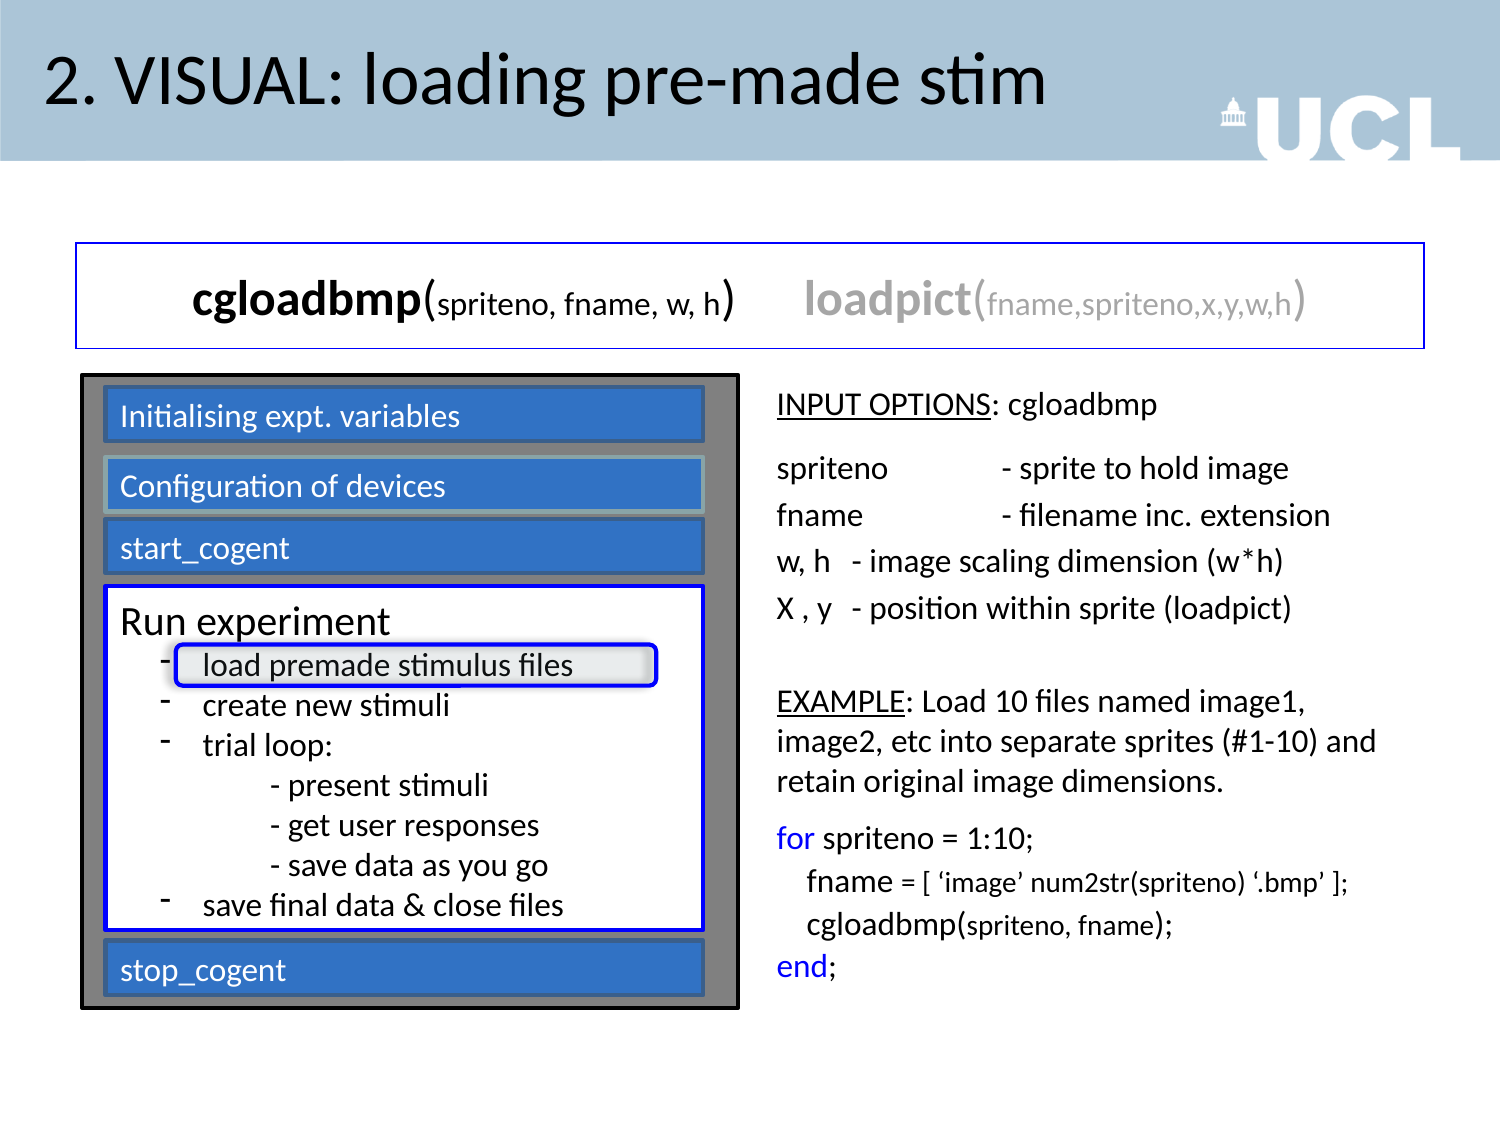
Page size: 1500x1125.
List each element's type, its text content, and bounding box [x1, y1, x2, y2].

picture [0, 0, 1500, 161]
list INPUT OPTIONS: cgloadbmp spriteno - sprite to hold image fname - filename inc. extension w, h - image scaling dimension (w*h) X , y - position within sprite (loadpict) EXAMPLE: Load 10 files named image1, image2, etc into separate sprites (#1-10) and retain original image dimensions. for spriteno = 1:10; fname = [ ‘image’ num2str(spriteno) ‘.bmp’ ]; cgloadbmp(spriteno, fname); end; [761, 375, 1425, 1008]
text_box cgloadbmp(spriteno, fname, w, h) loadpict(fname,spriteno,x,y,w,h) [75, 243, 1424, 349]
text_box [81, 374, 739, 1008]
title 2. VISUAL: loading pre-made stim [28, 11, 1379, 138]
